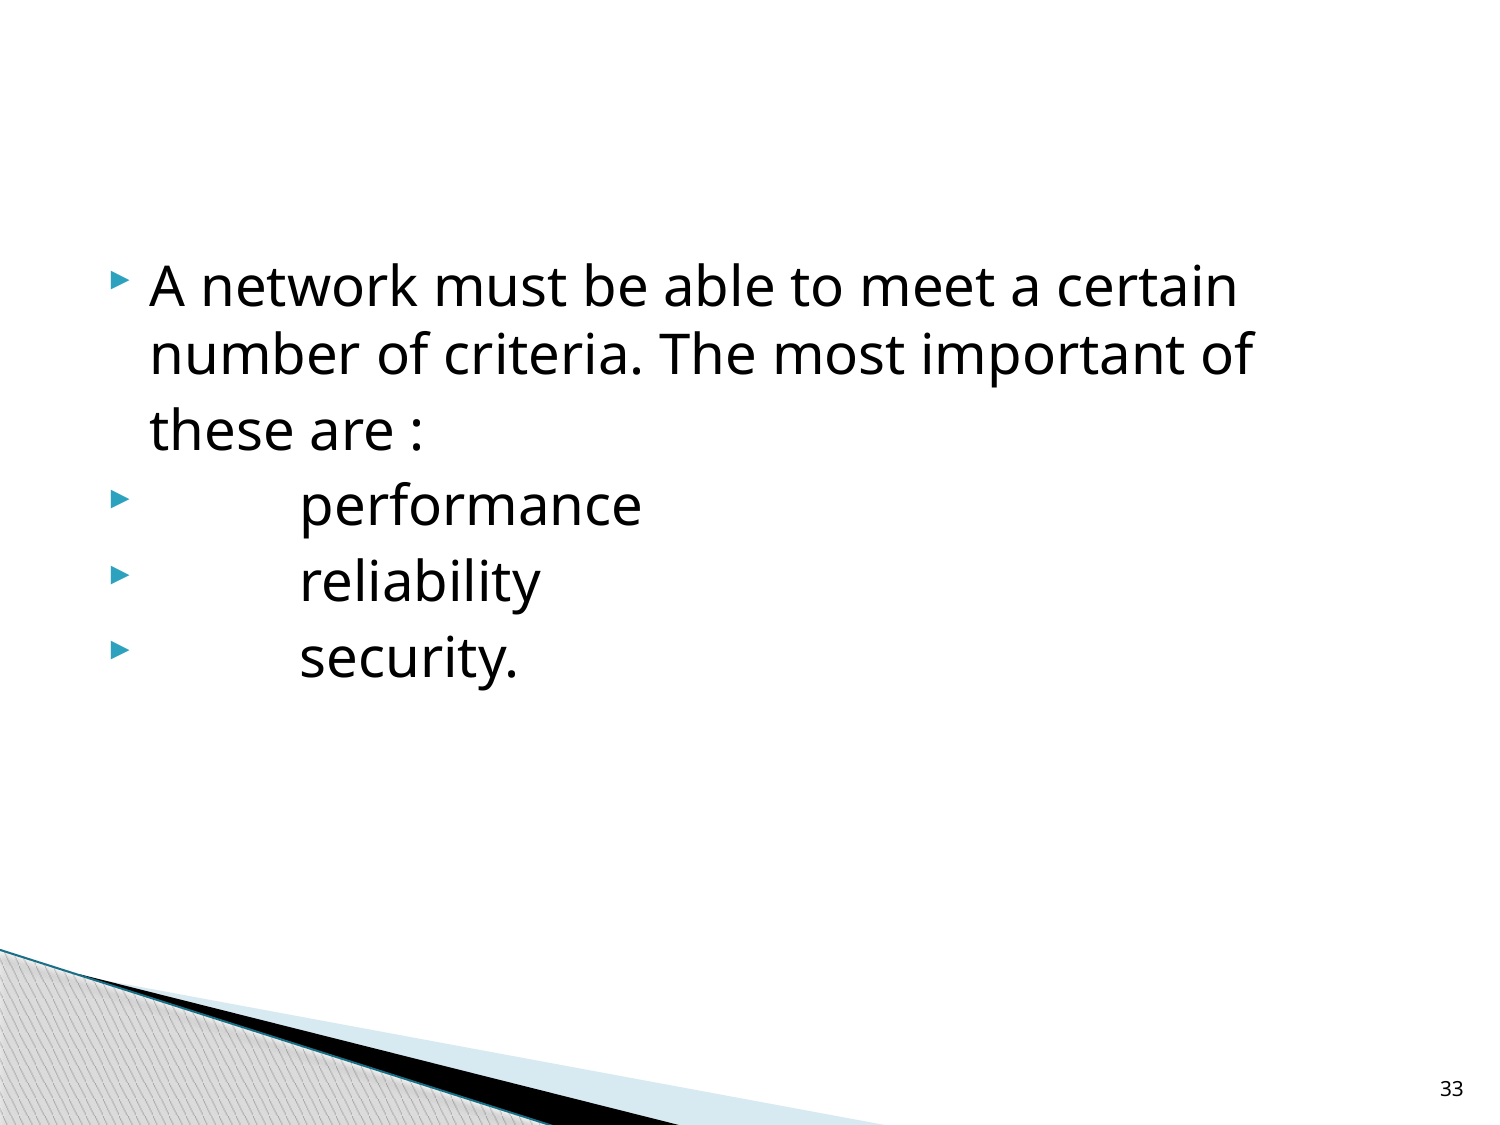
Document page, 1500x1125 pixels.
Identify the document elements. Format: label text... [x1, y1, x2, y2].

slide_number 33 [1418, 1051, 1479, 1112]
list A network must be able to meet a certain number of criteria. The most important of these are : performance reliability security. [75, 243, 1425, 986]
